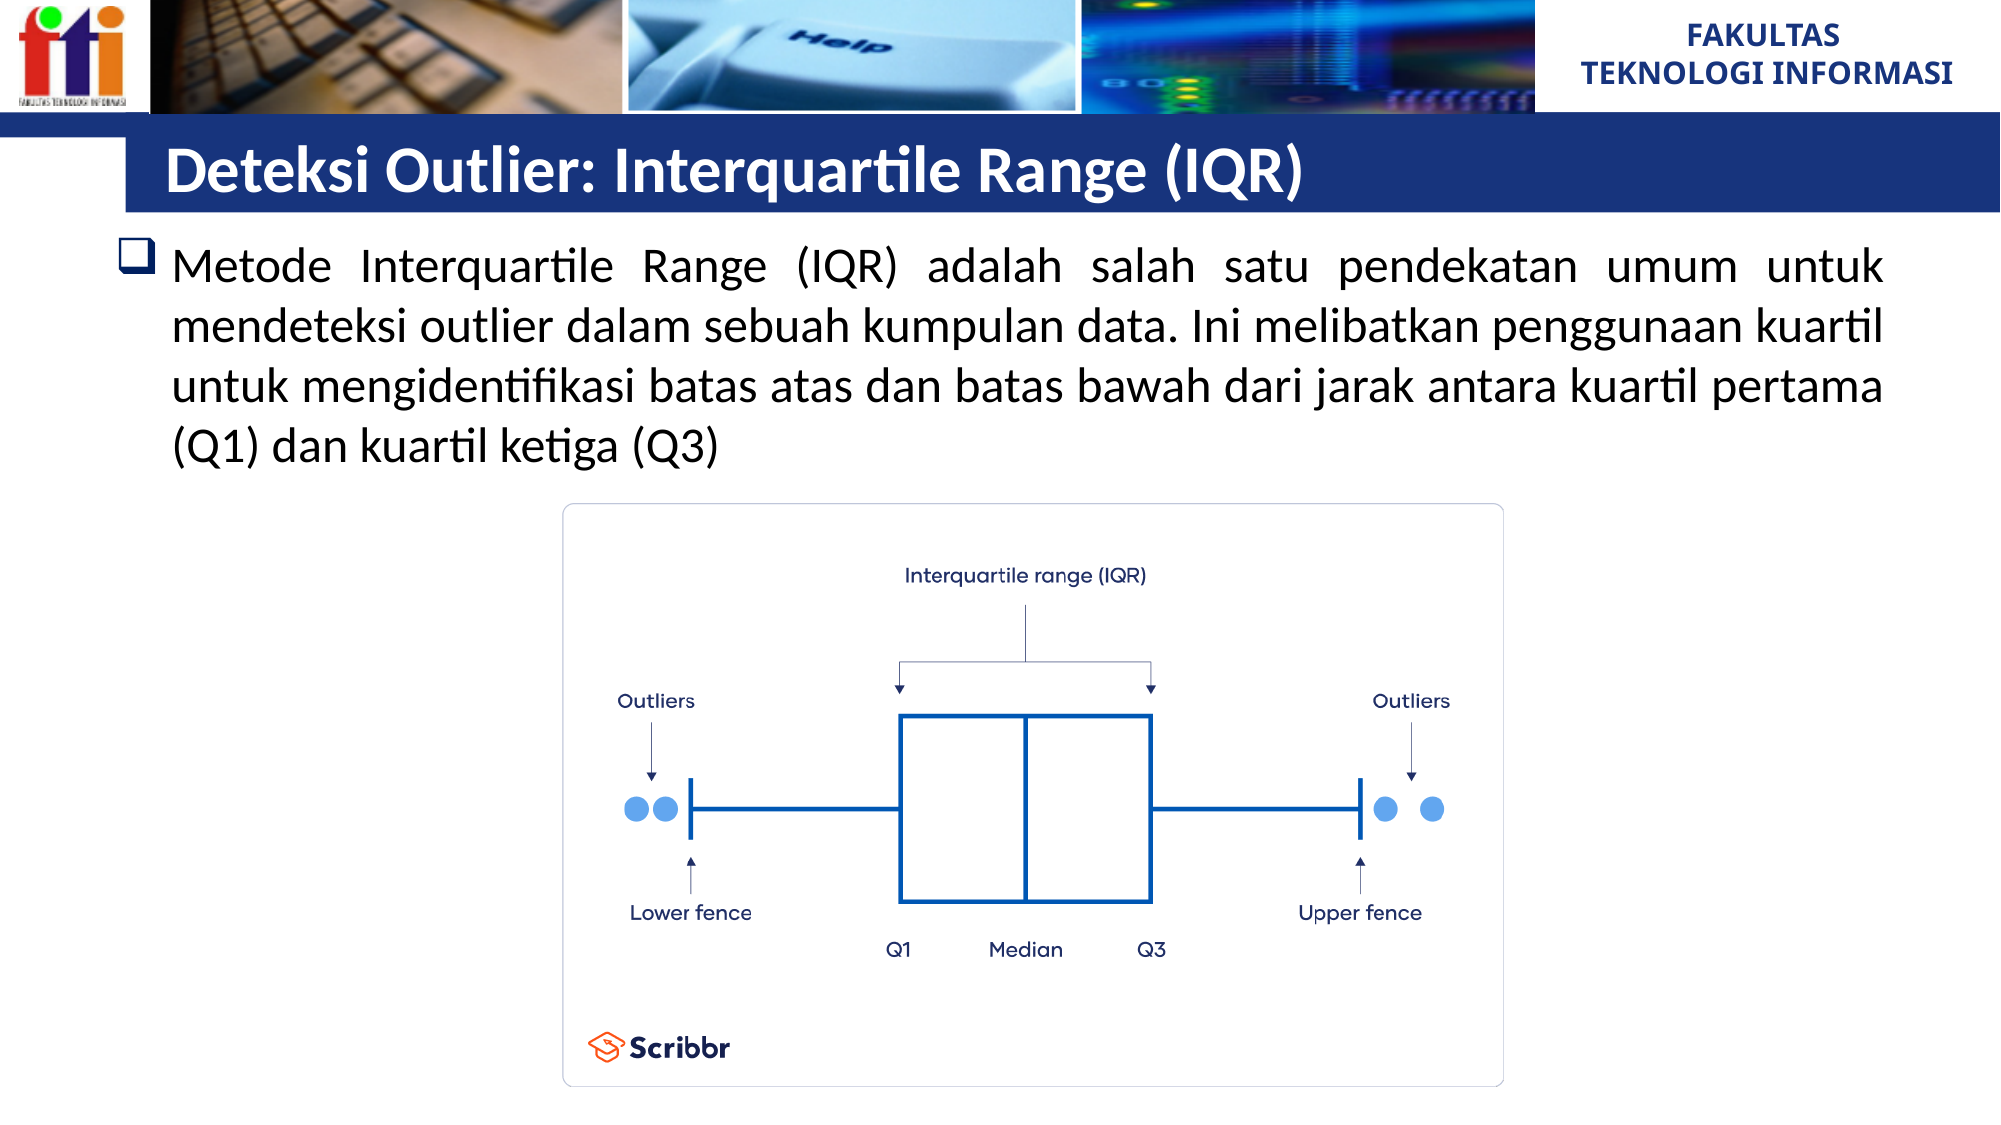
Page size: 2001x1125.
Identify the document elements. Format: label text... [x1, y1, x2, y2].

picture [19, 6, 126, 106]
list Metode Interquartile Range (IQR) adalah salah satu pendekatan umum untuk mendeteksi outlier dalam sebuah kumpulan data. Ini melibatkan penggunaan kuartil untuk mengidentifikasi batas atas dan batas bawah dari jarak antara kuartil pertama (Q1) dan kuartil ketiga (Q3) [99, 224, 1901, 1038]
picture [149, 0, 1535, 114]
picture [562, 503, 1504, 1087]
title Deteksi Outlier: Interquartile Range (IQR) [149, 119, 1934, 213]
